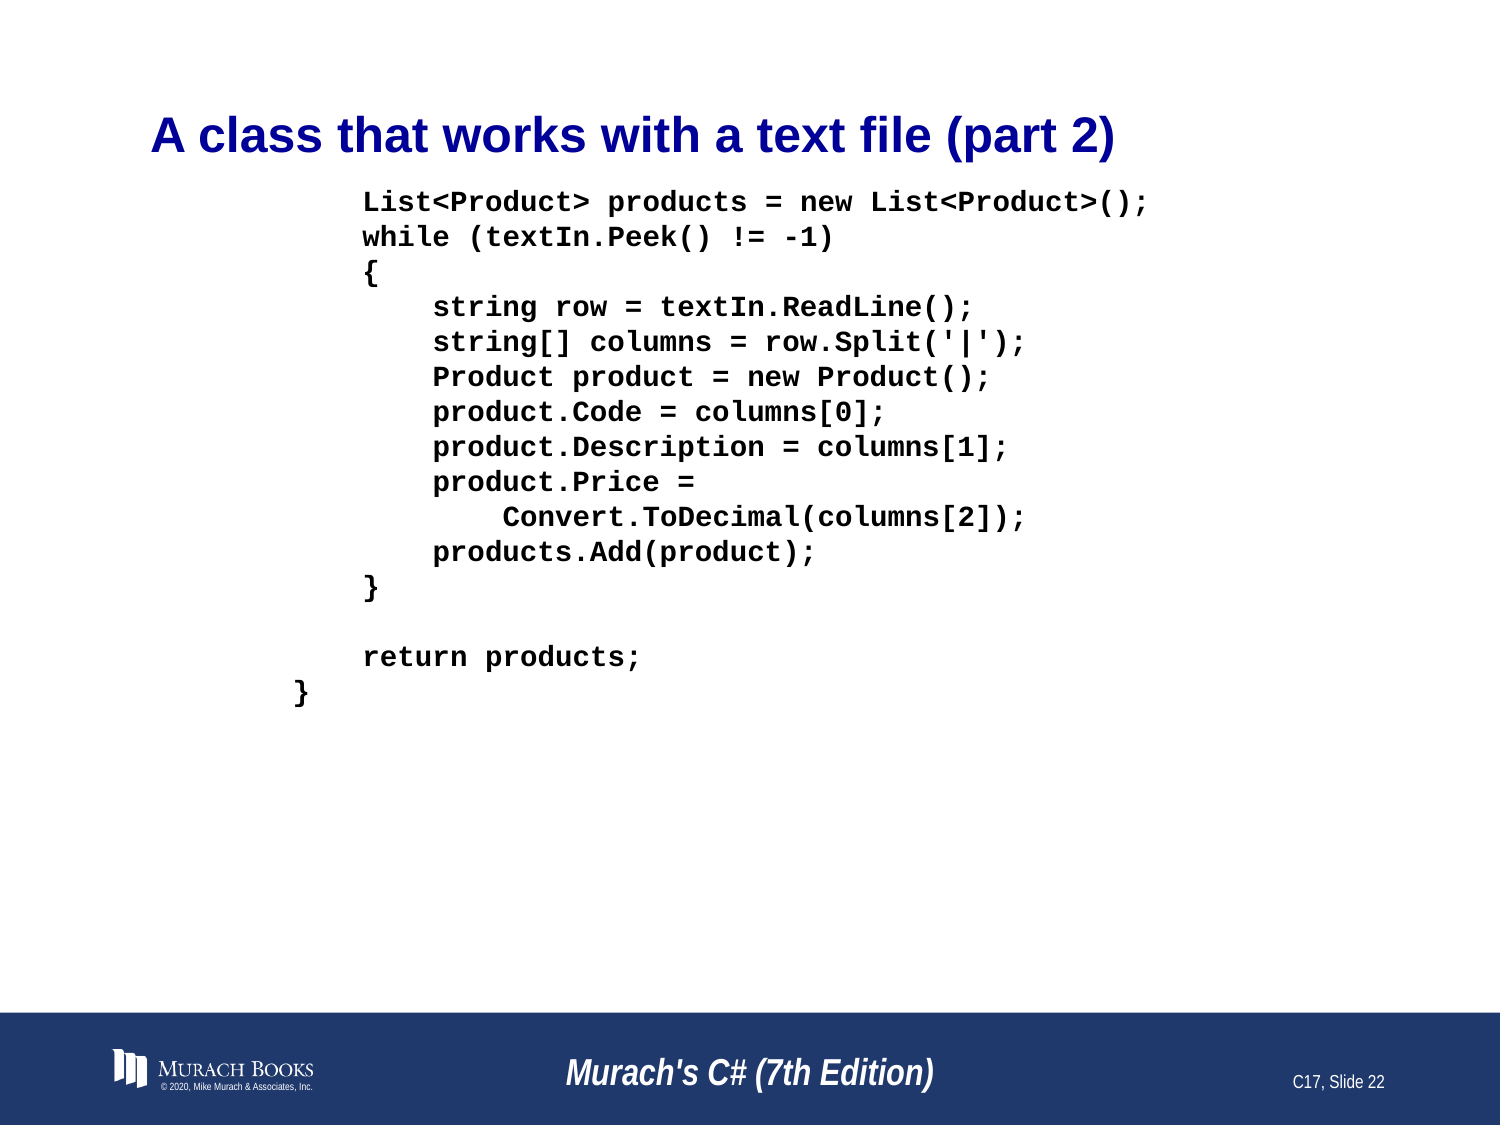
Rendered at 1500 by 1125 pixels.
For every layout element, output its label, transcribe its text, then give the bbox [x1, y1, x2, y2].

list List<Product> products = new List<Product>(); while (textIn.Peek() != -1) { string row = textIn.ReadLine(); string[] columns = row.Split('|'); Product product = new Product(); product.Code = columns[0]; product.Description = columns[1]; product.Price = Convert.ToDecimal(columns[2]); products.Add(product); } return products; } [137, 174, 1350, 975]
slide_number C17, Slide 22 [1087, 1025, 1400, 1100]
title A class that works with a text file (part 2) [150, 102, 1350, 164]
footer © 2020, Mike Murach & Associates, Inc. [12, 1025, 463, 1100]
slide_number Murach's C# (7th Edition) [463, 1025, 1050, 1100]
